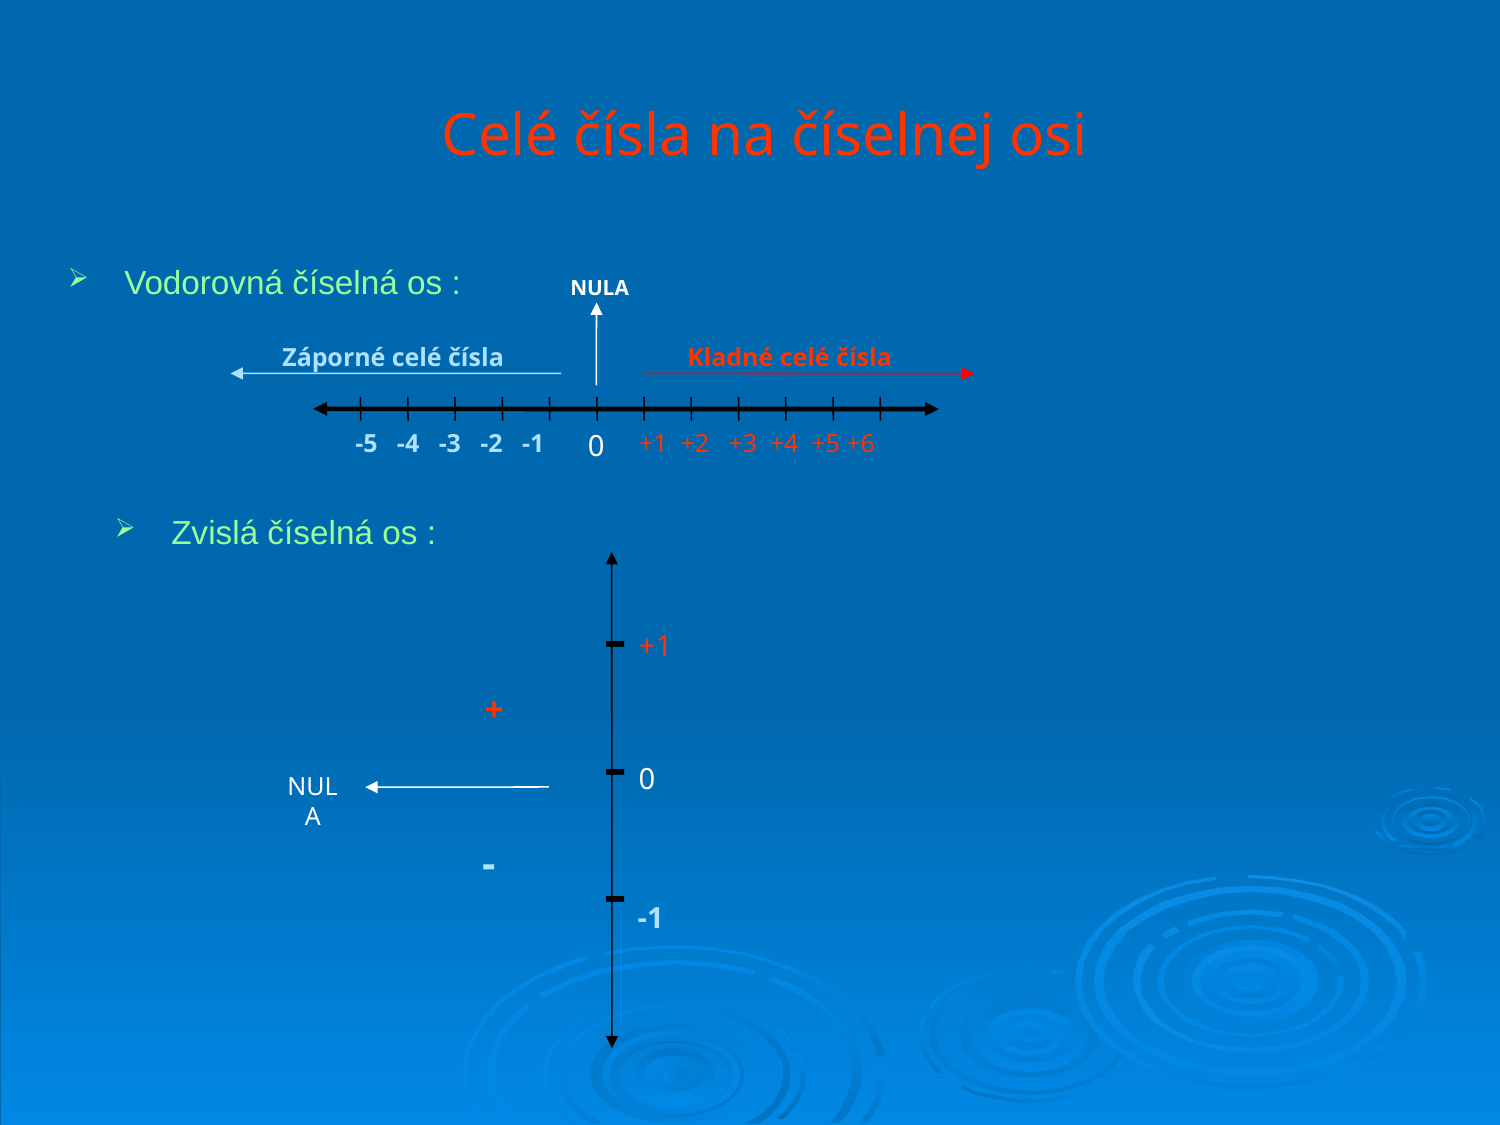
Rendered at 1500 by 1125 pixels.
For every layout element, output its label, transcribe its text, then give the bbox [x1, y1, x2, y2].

text_box [590, 307, 603, 386]
text_box +1 [620, 620, 691, 720]
text_box -1 [618, 891, 683, 942]
text_box NULA [265, 763, 360, 838]
list Vodorovná číselná os : [52, 253, 716, 929]
text_box Zvislá číselná os : [100, 503, 1353, 1125]
text_box Kladné celé čísla [672, 333, 908, 379]
text_box [313, 402, 360, 416]
text_box +1 +2 +3 +4 +5 +6 [617, 420, 891, 466]
text_box 0 [573, 419, 620, 470]
text_box [908, 367, 975, 380]
text_box - [463, 829, 514, 895]
text_box - - - [585, 515, 646, 943]
text_box NULA [555, 267, 644, 307]
text_box + [464, 680, 524, 736]
text_box [230, 367, 267, 380]
text_box [881, 402, 940, 416]
text_box 0 [622, 752, 671, 803]
title Celé čísla na číselnej osi [52, 89, 1477, 315]
text_box Záporné celé čísla [267, 333, 520, 379]
text_box [365, 781, 549, 794]
text_box [605, 943, 619, 1049]
text_box -5 -4 -3 -2 -1 [340, 420, 560, 466]
